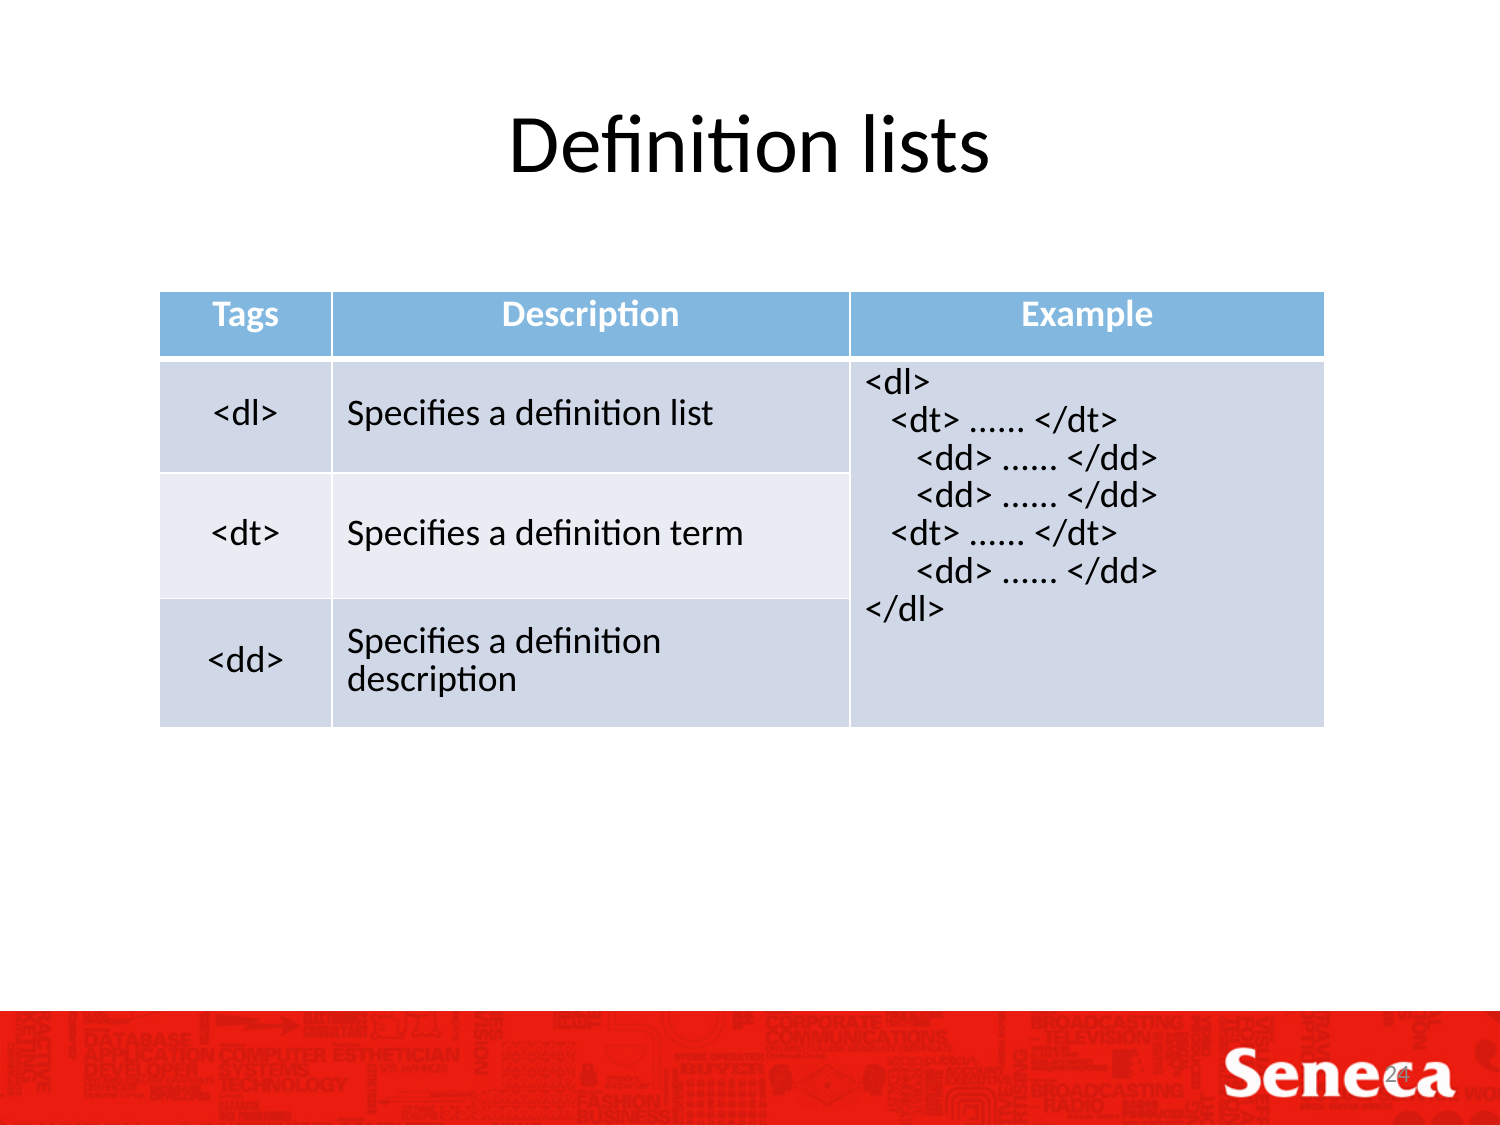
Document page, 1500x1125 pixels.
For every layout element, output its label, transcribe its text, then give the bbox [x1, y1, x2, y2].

table_cell Specifies a definition list [333, 362, 849, 472]
table_header Tags [160, 292, 331, 356]
table_cell <dl> [160, 362, 331, 472]
picture [0, 1011, 1500, 1125]
table_cell <dl> <dt> ...... </dt> <dd> ...... </dd> <dd> ...... </dd> <dt> ...... </dt> <dd> ...... </dd> </dl> [851, 362, 1324, 727]
table_cell <dt> [160, 474, 331, 598]
table_cell Specifies a definition term [333, 474, 849, 598]
slide_number 24 [1074, 1042, 1425, 1103]
table_cell <dd> [160, 599, 331, 727]
table_header Example [851, 292, 1324, 356]
title Definition lists [75, 45, 1425, 233]
table_header Description [333, 292, 849, 356]
table_cell Specifies a definition description [333, 599, 849, 727]
